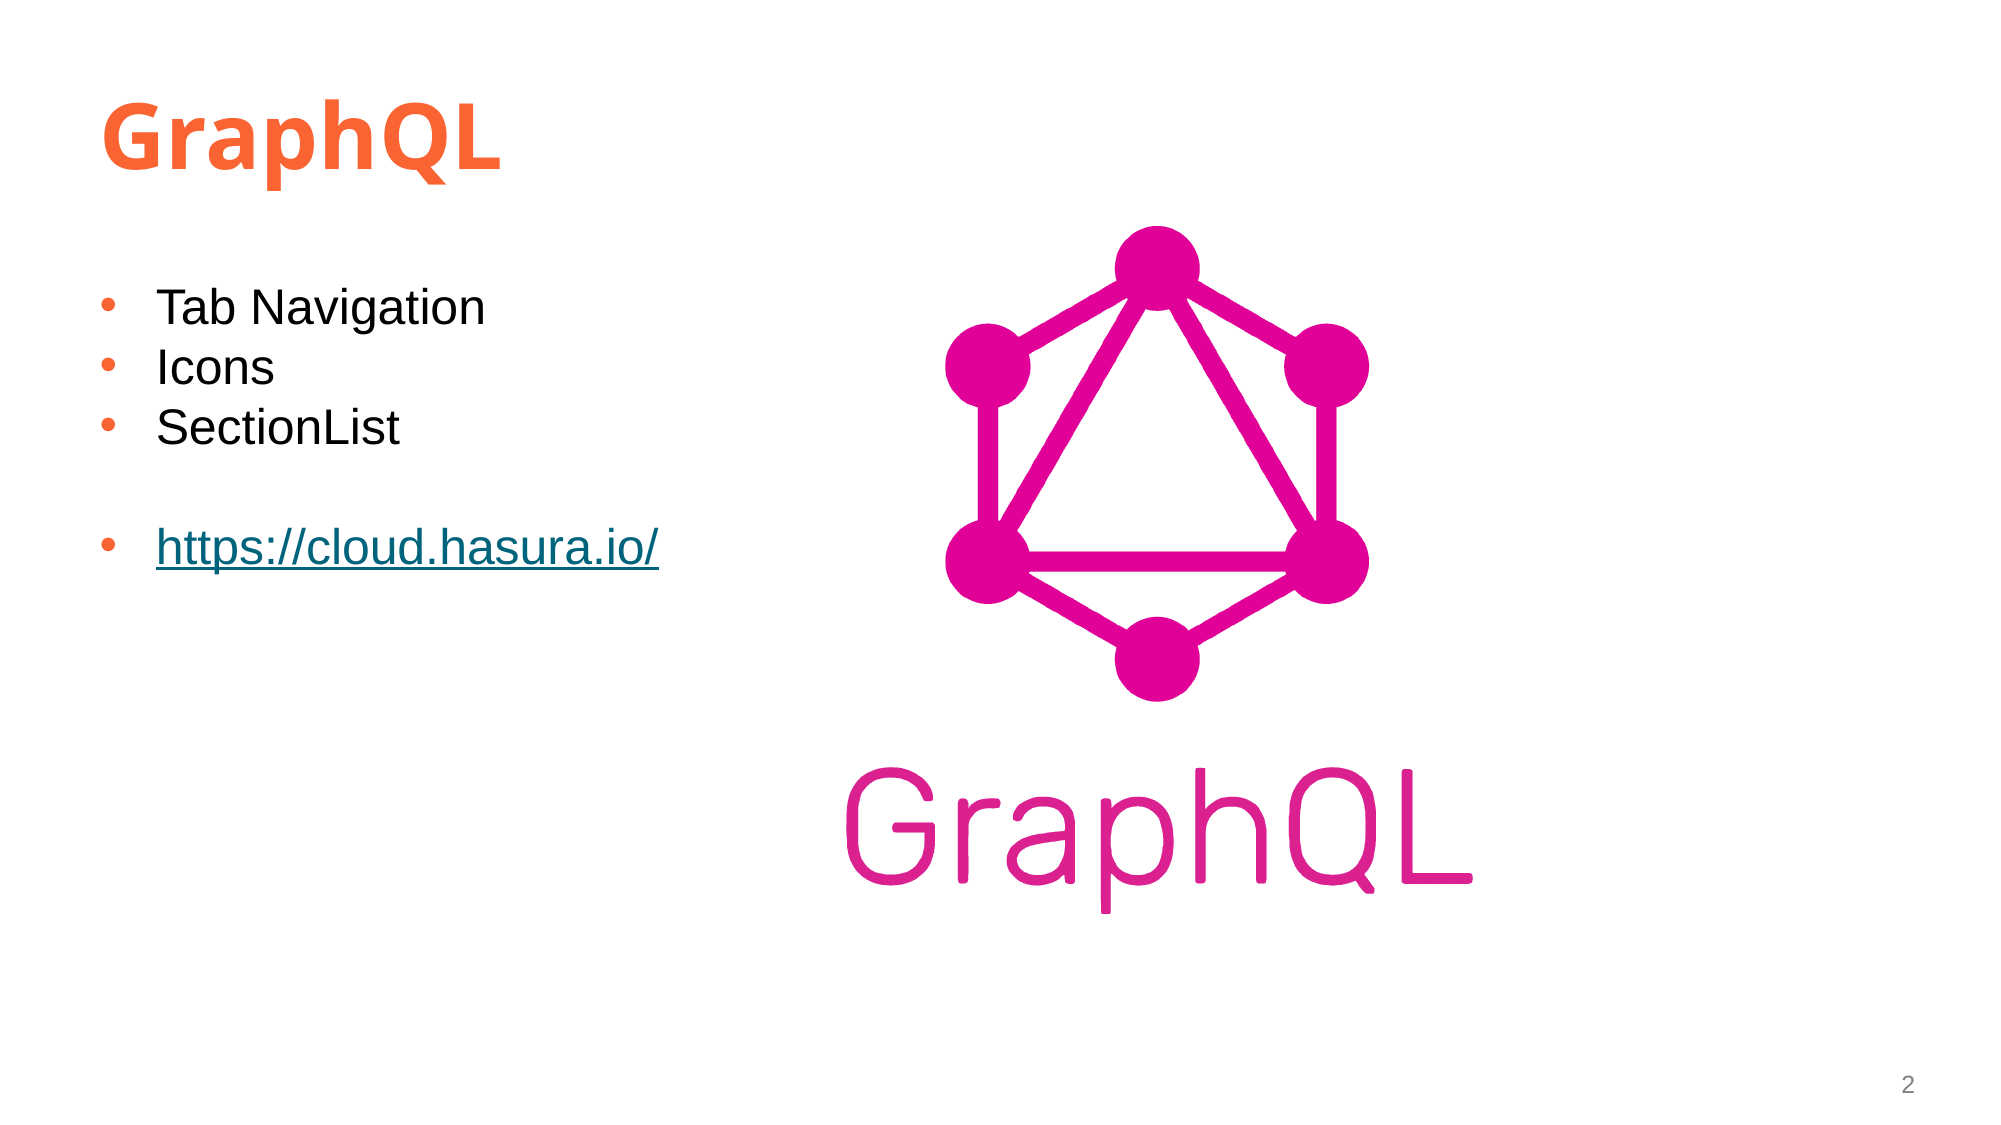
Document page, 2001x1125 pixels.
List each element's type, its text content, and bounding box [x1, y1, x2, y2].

title GraphQL [84, 49, 1916, 233]
list Tab Navigation Icons SectionList https://cloud.hasura.io/ [84, 267, 1916, 1041]
slide_number 2 [1815, 1061, 1916, 1107]
picture [846, 226, 1473, 915]
